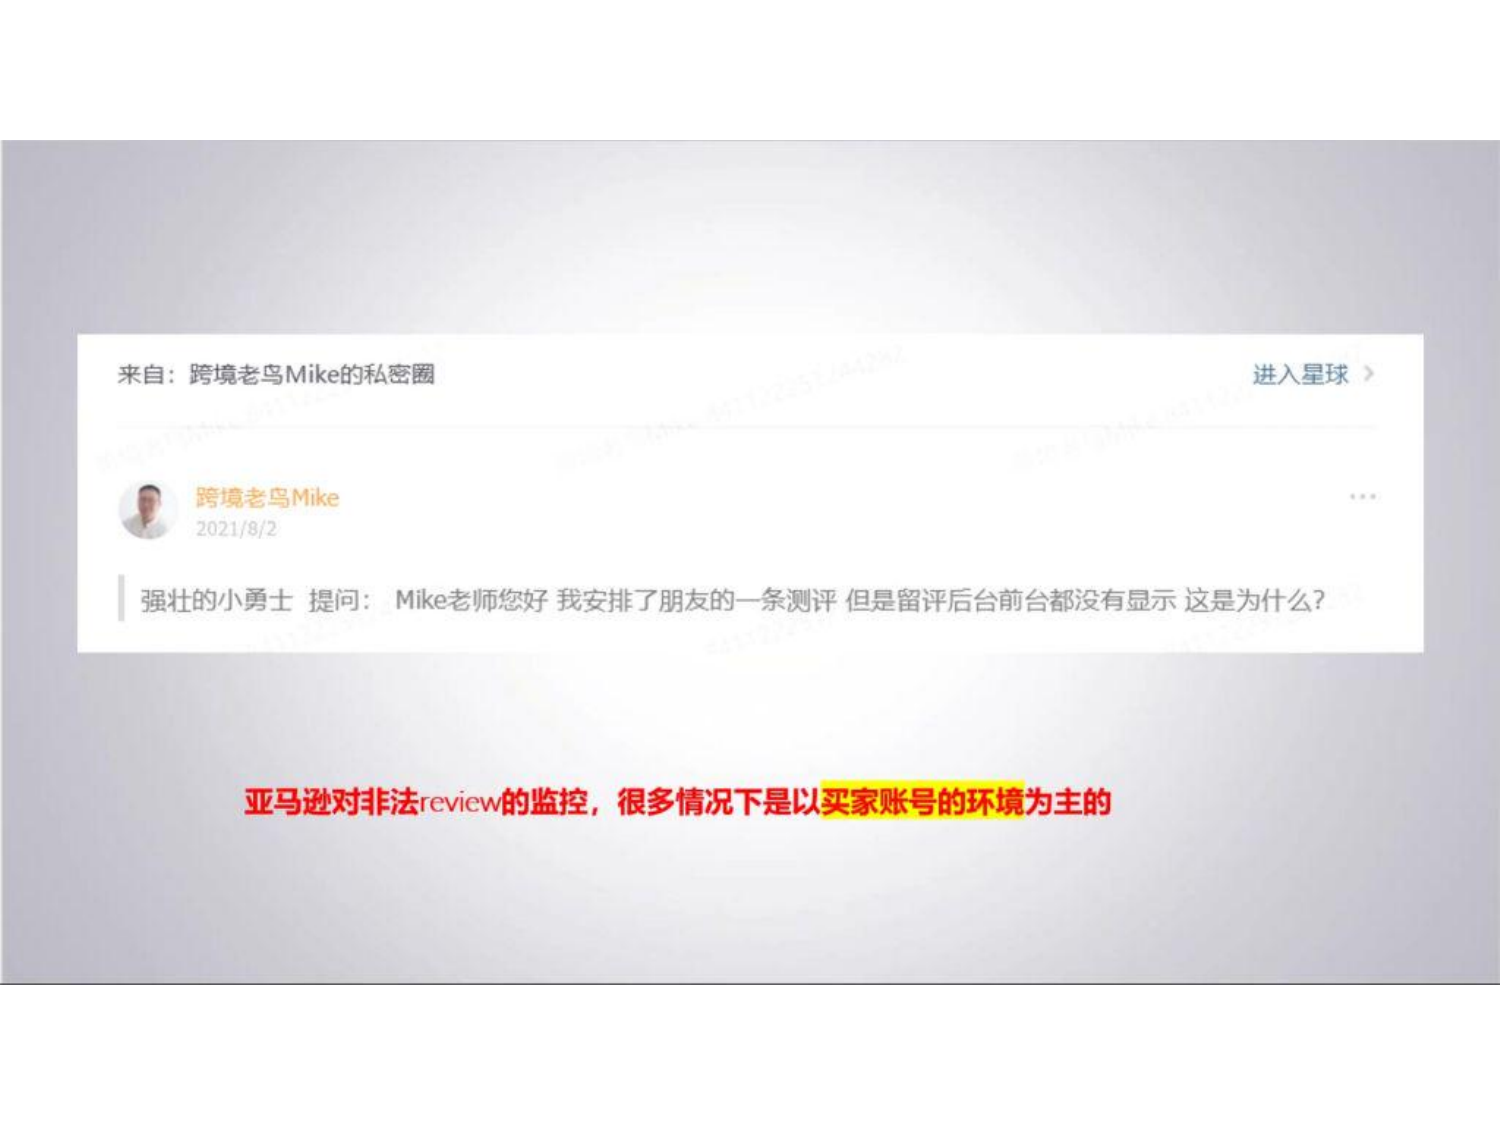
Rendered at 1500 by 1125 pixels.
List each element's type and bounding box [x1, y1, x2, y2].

picture [0, 140, 1500, 985]
